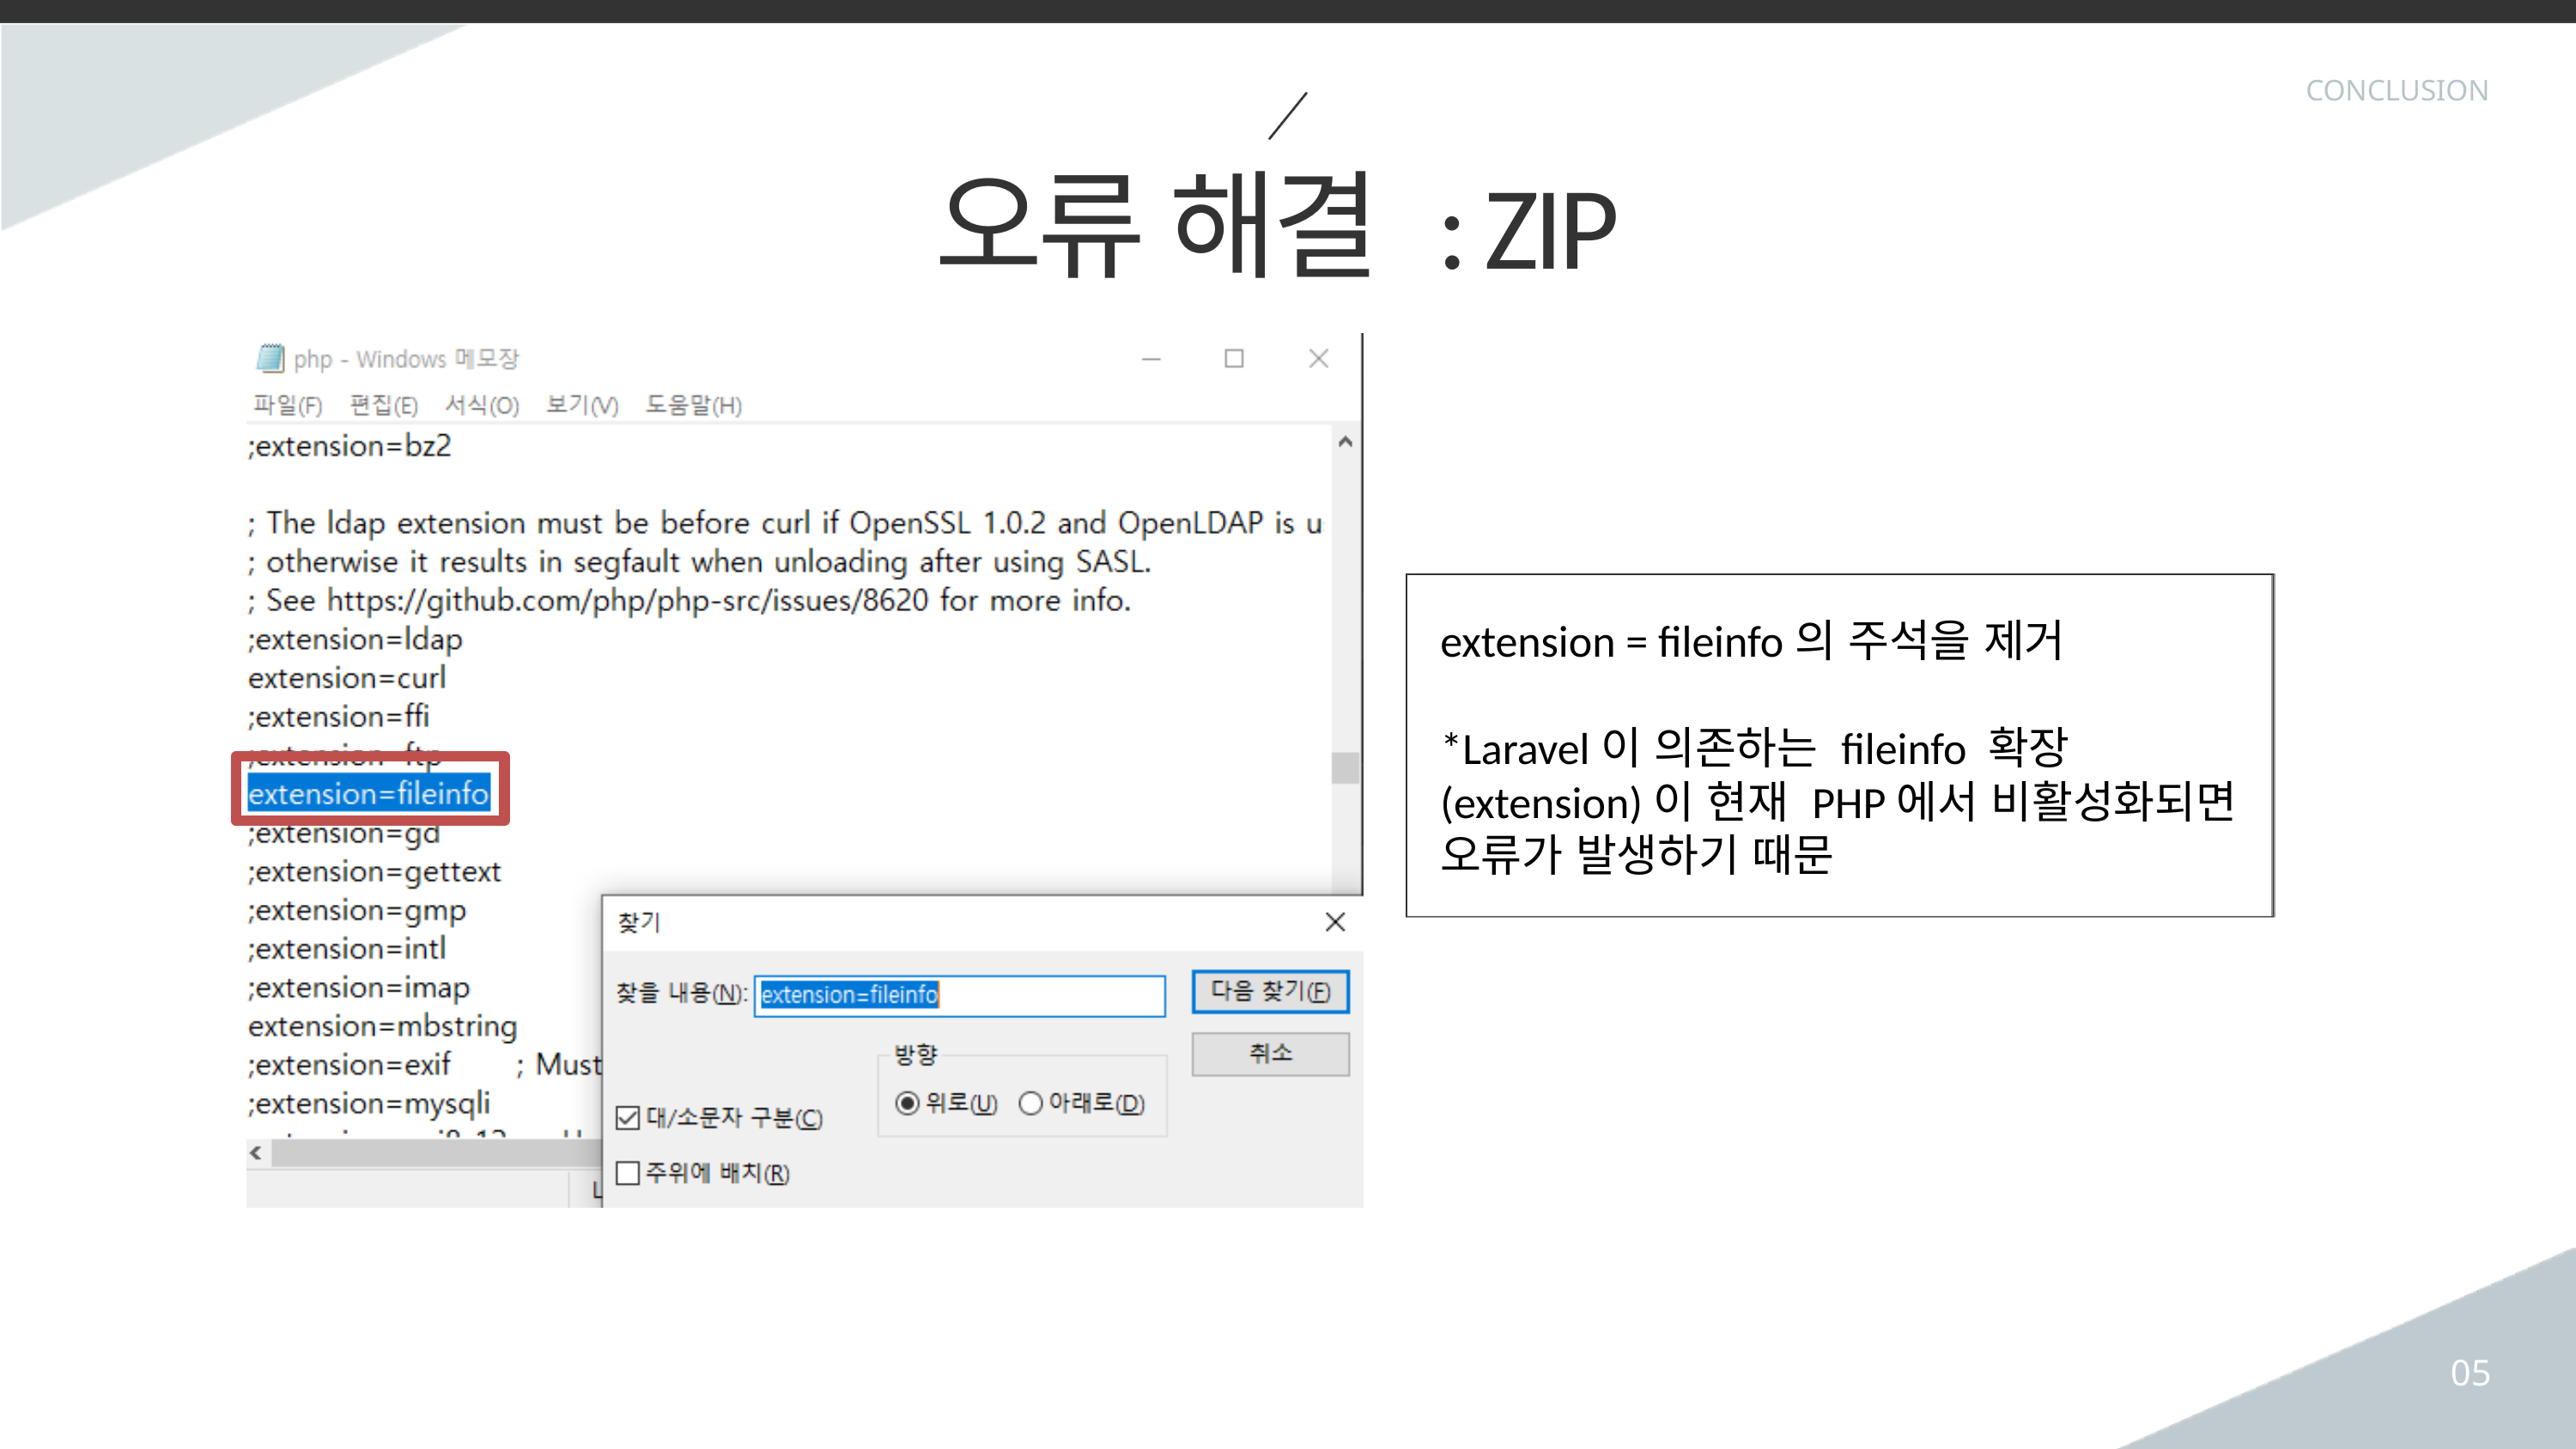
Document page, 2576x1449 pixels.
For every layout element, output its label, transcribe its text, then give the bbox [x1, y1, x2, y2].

text_box [235, 756, 242, 822]
picture [1257, 93, 1319, 140]
text_box CONCLUSION [2230, 70, 2490, 112]
picture [246, 333, 1364, 1208]
picture [2106, 1246, 2576, 1449]
text_box 오류 해결 : ZIP [467, 144, 2109, 310]
picture [1406, 573, 2276, 918]
picture [0, 0, 2576, 231]
